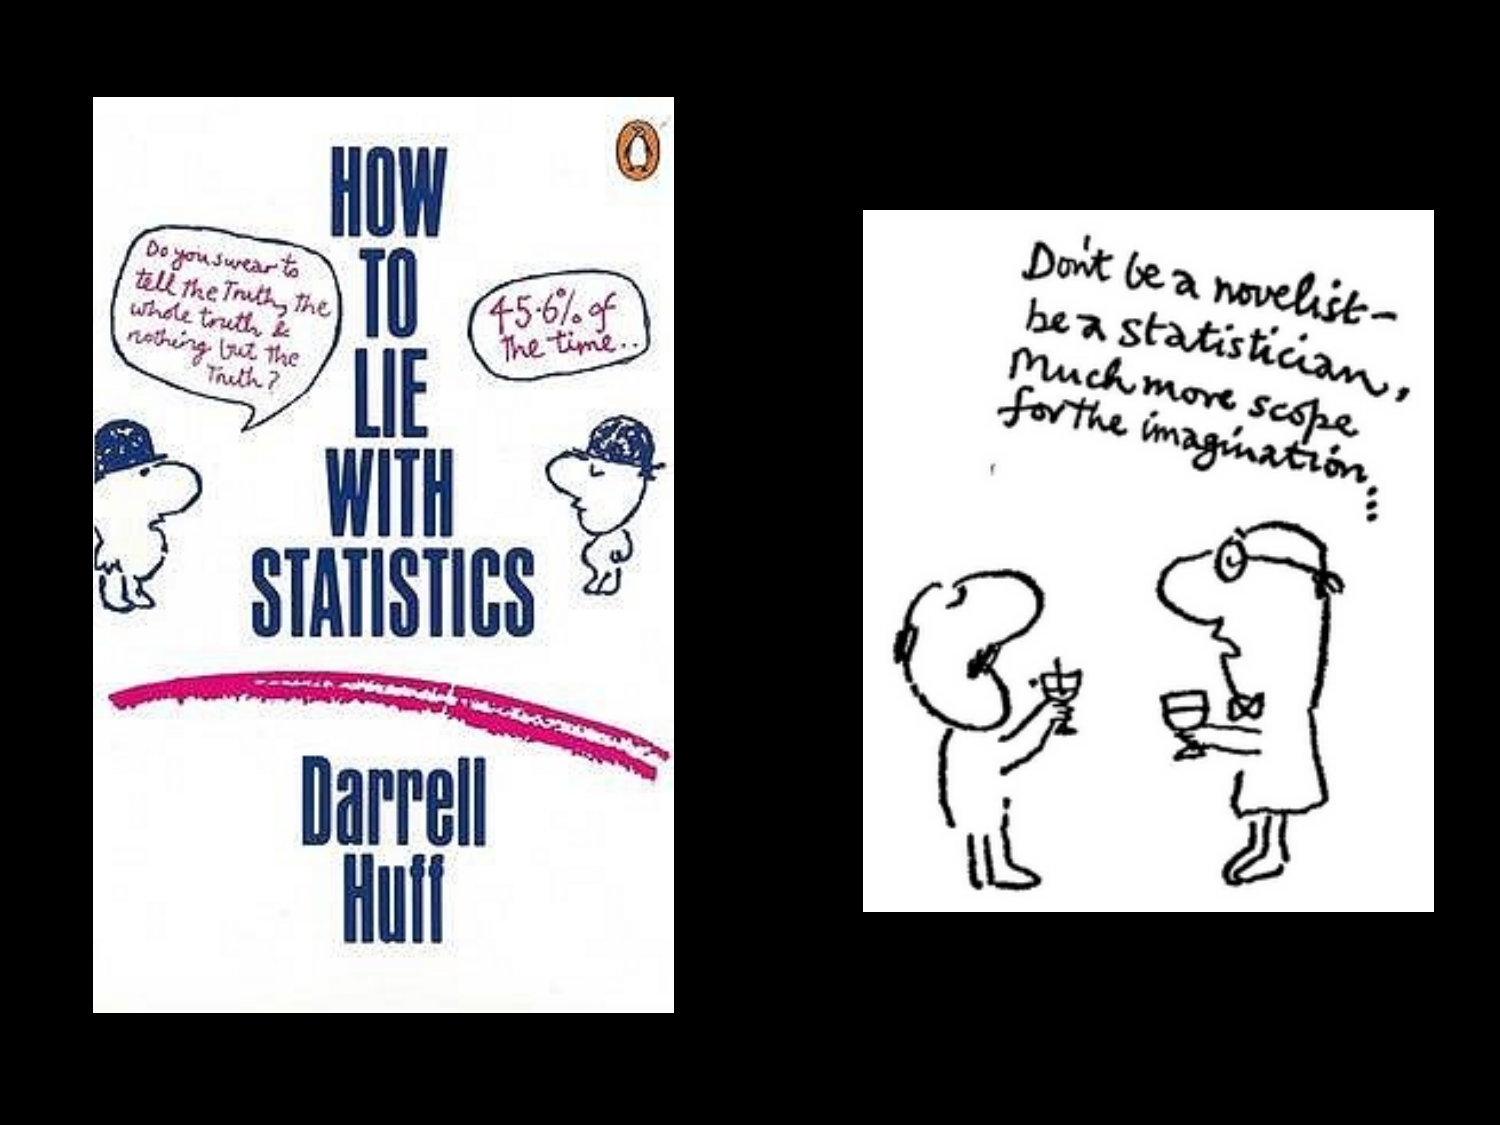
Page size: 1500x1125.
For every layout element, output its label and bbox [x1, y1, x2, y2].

picture [863, 210, 1435, 912]
picture [92, 97, 674, 1013]
